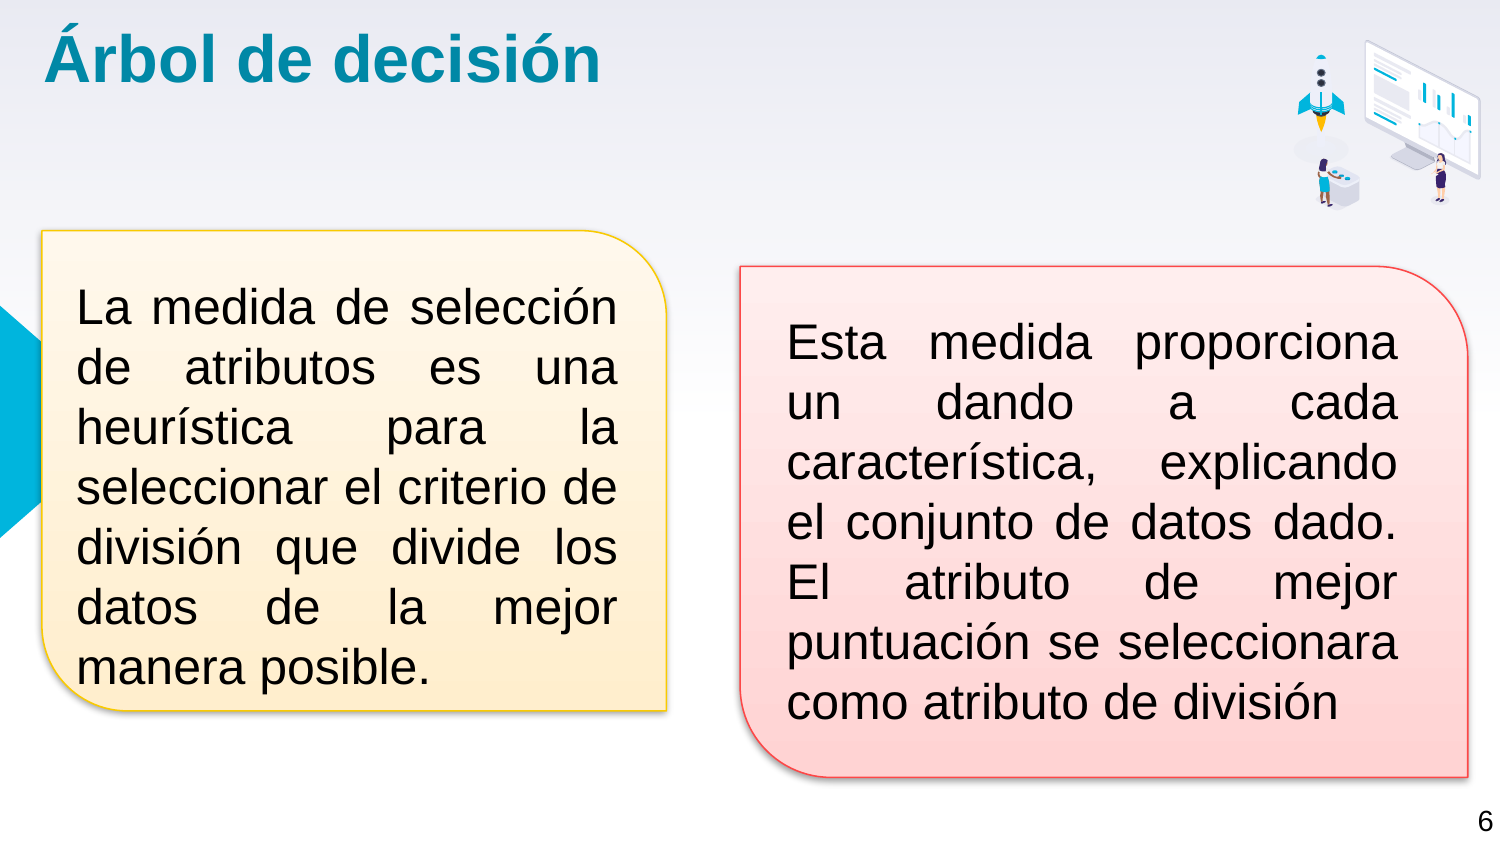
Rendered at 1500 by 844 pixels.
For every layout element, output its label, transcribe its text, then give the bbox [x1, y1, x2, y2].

text_box 6 [1418, 760, 1494, 838]
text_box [1293, 39, 1482, 211]
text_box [41, 230, 667, 712]
text_box Árbol de decisión [43, 16, 651, 126]
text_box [739, 266, 1468, 778]
